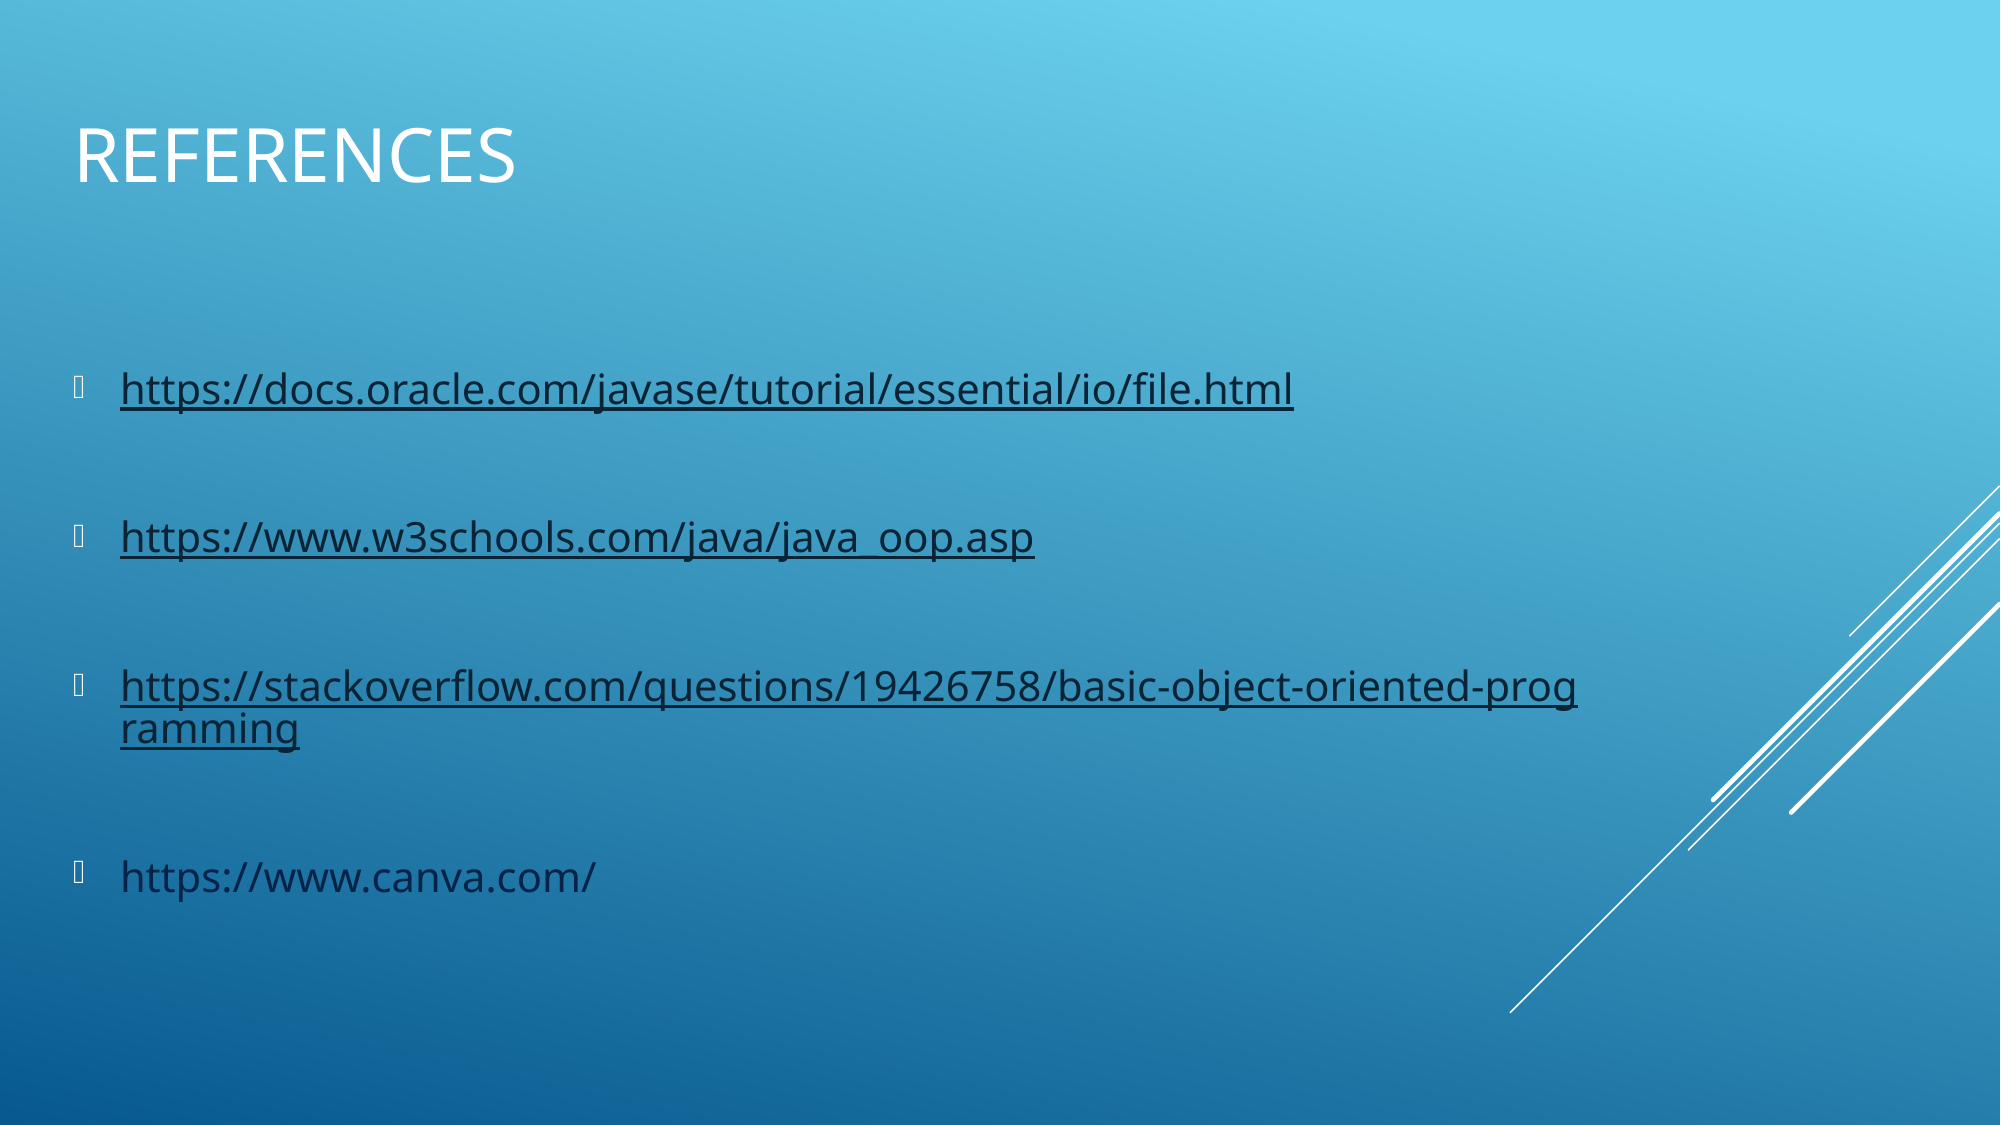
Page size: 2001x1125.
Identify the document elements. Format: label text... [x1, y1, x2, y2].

title REFERENCES [58, 29, 1459, 245]
list https://docs.oracle.com/javase/tutorial/essential/io/file.html https://www.w3schools.com/java/java_oop.asp https://stackoverflow.com/questions/19426758/basic-object-oriented-programming https://www.canva.com/ [58, 245, 1610, 976]
